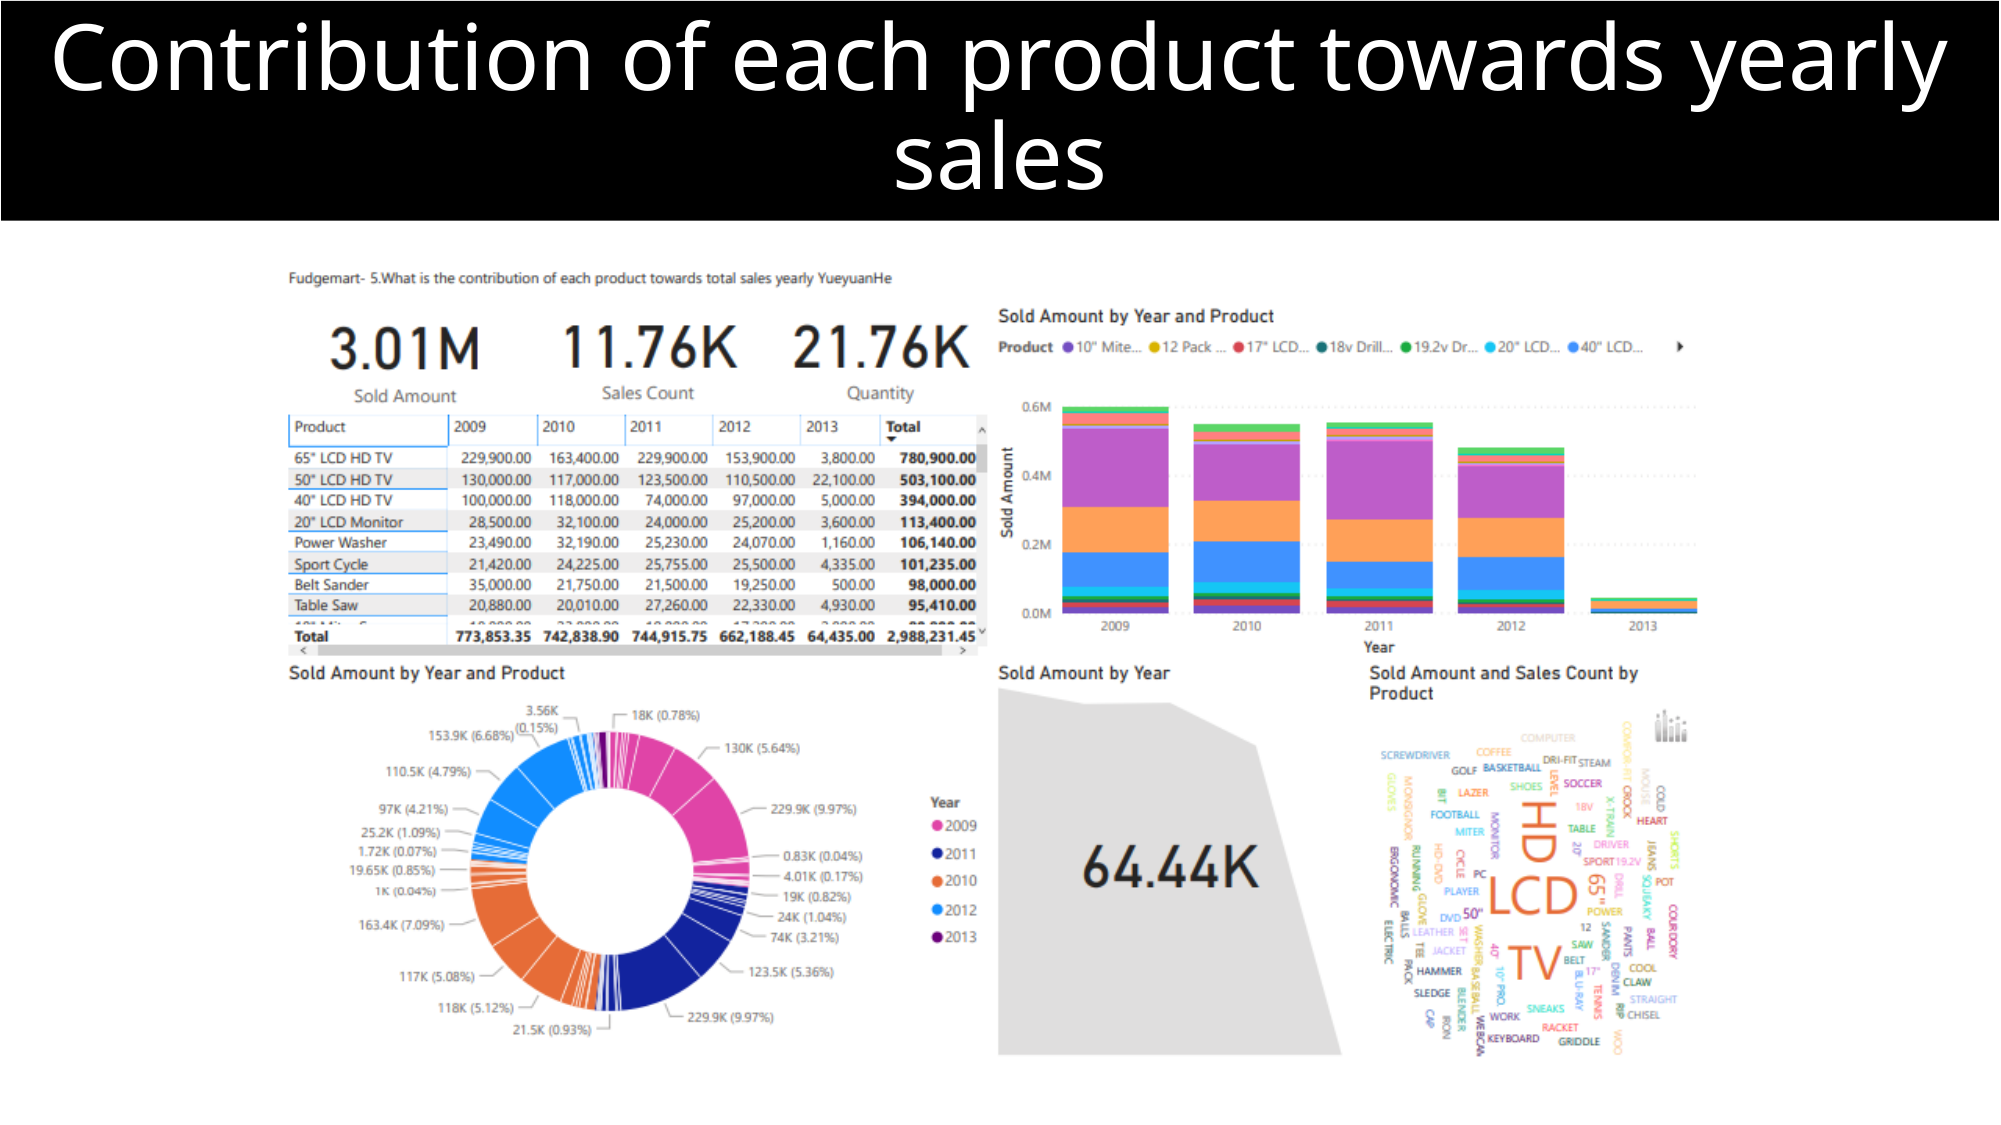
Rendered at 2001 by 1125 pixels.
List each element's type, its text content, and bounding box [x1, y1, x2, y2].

title Contribution of each product towards yearly sales [1, 0, 1999, 221]
picture [287, 249, 1699, 1077]
